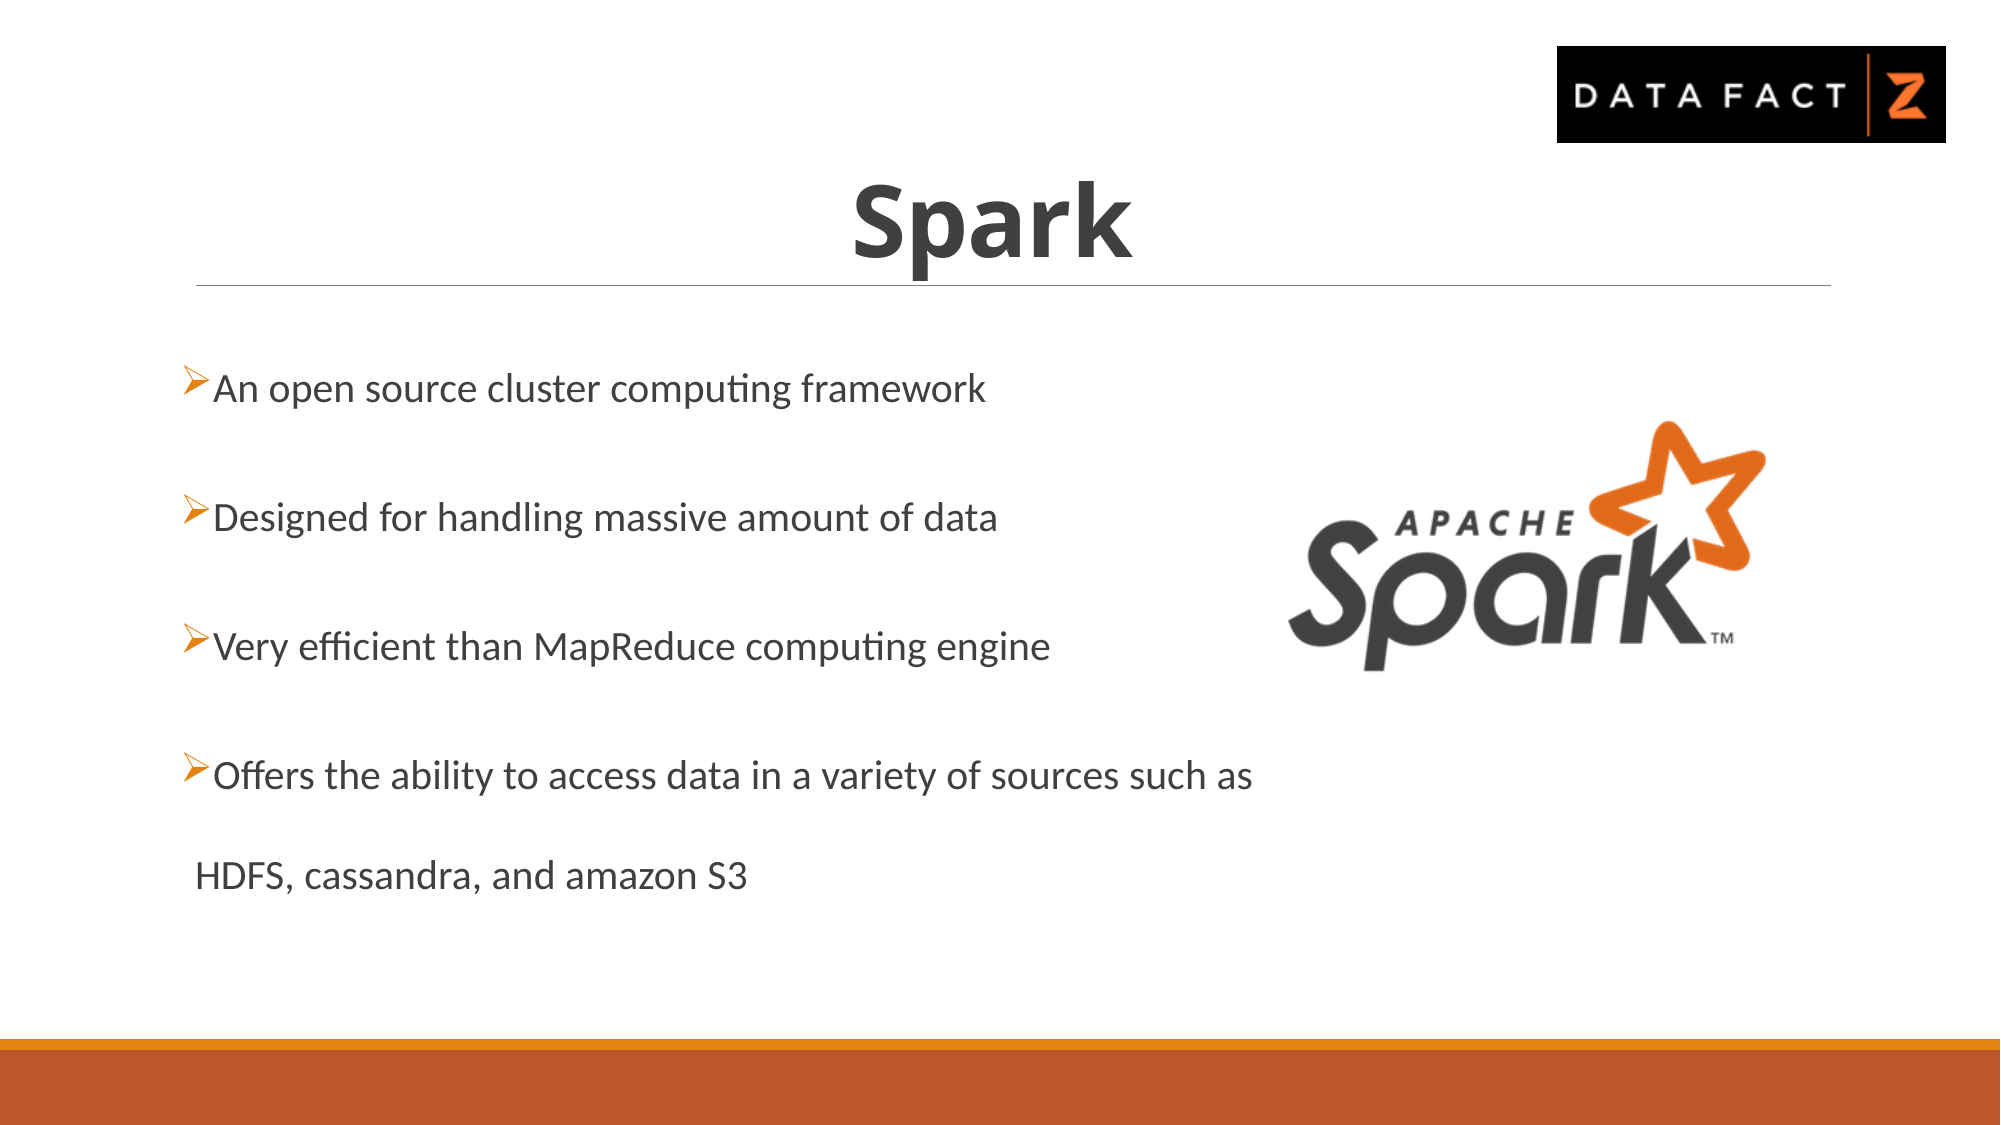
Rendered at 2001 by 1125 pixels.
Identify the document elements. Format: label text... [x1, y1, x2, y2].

list An open source cluster computing framework Designed for handling massive amount of data Very efficient than MapReduce computing engine Offers the ability to access data in a variety of sources such as HDFS, cassandra, and amazon S3 [180, 302, 1337, 963]
title Spark [180, 47, 1830, 285]
picture [1557, 46, 1946, 143]
picture [1285, 418, 1768, 676]
